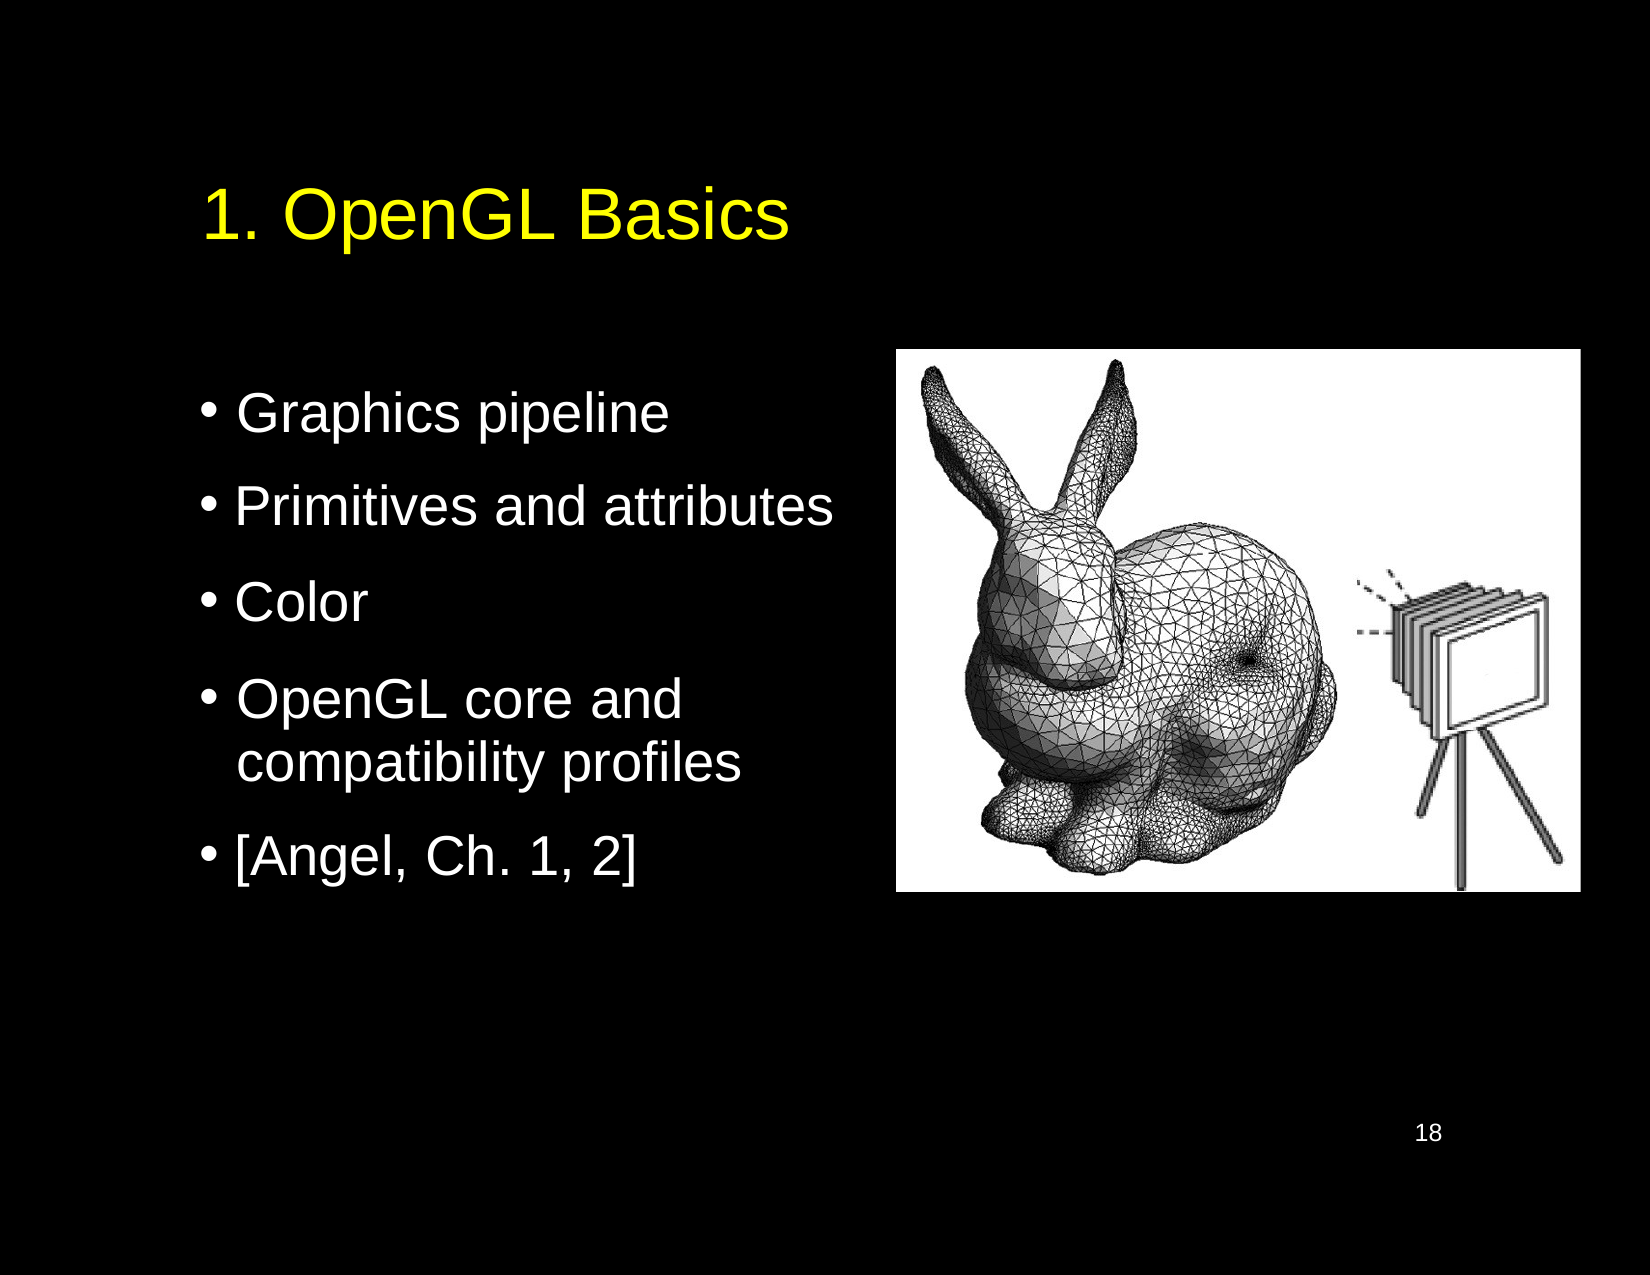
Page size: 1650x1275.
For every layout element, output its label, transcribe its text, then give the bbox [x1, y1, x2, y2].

text_box [896, 349, 1581, 892]
slide_number 18 [1410, 1116, 1464, 1275]
text_box Graphics pipeline Primitives and attributes Color OpenGL core and compatibility profiles [Angel, Ch. 1, 2] [197, 375, 836, 887]
title 1. OpenGL Basics [199, 155, 1451, 380]
